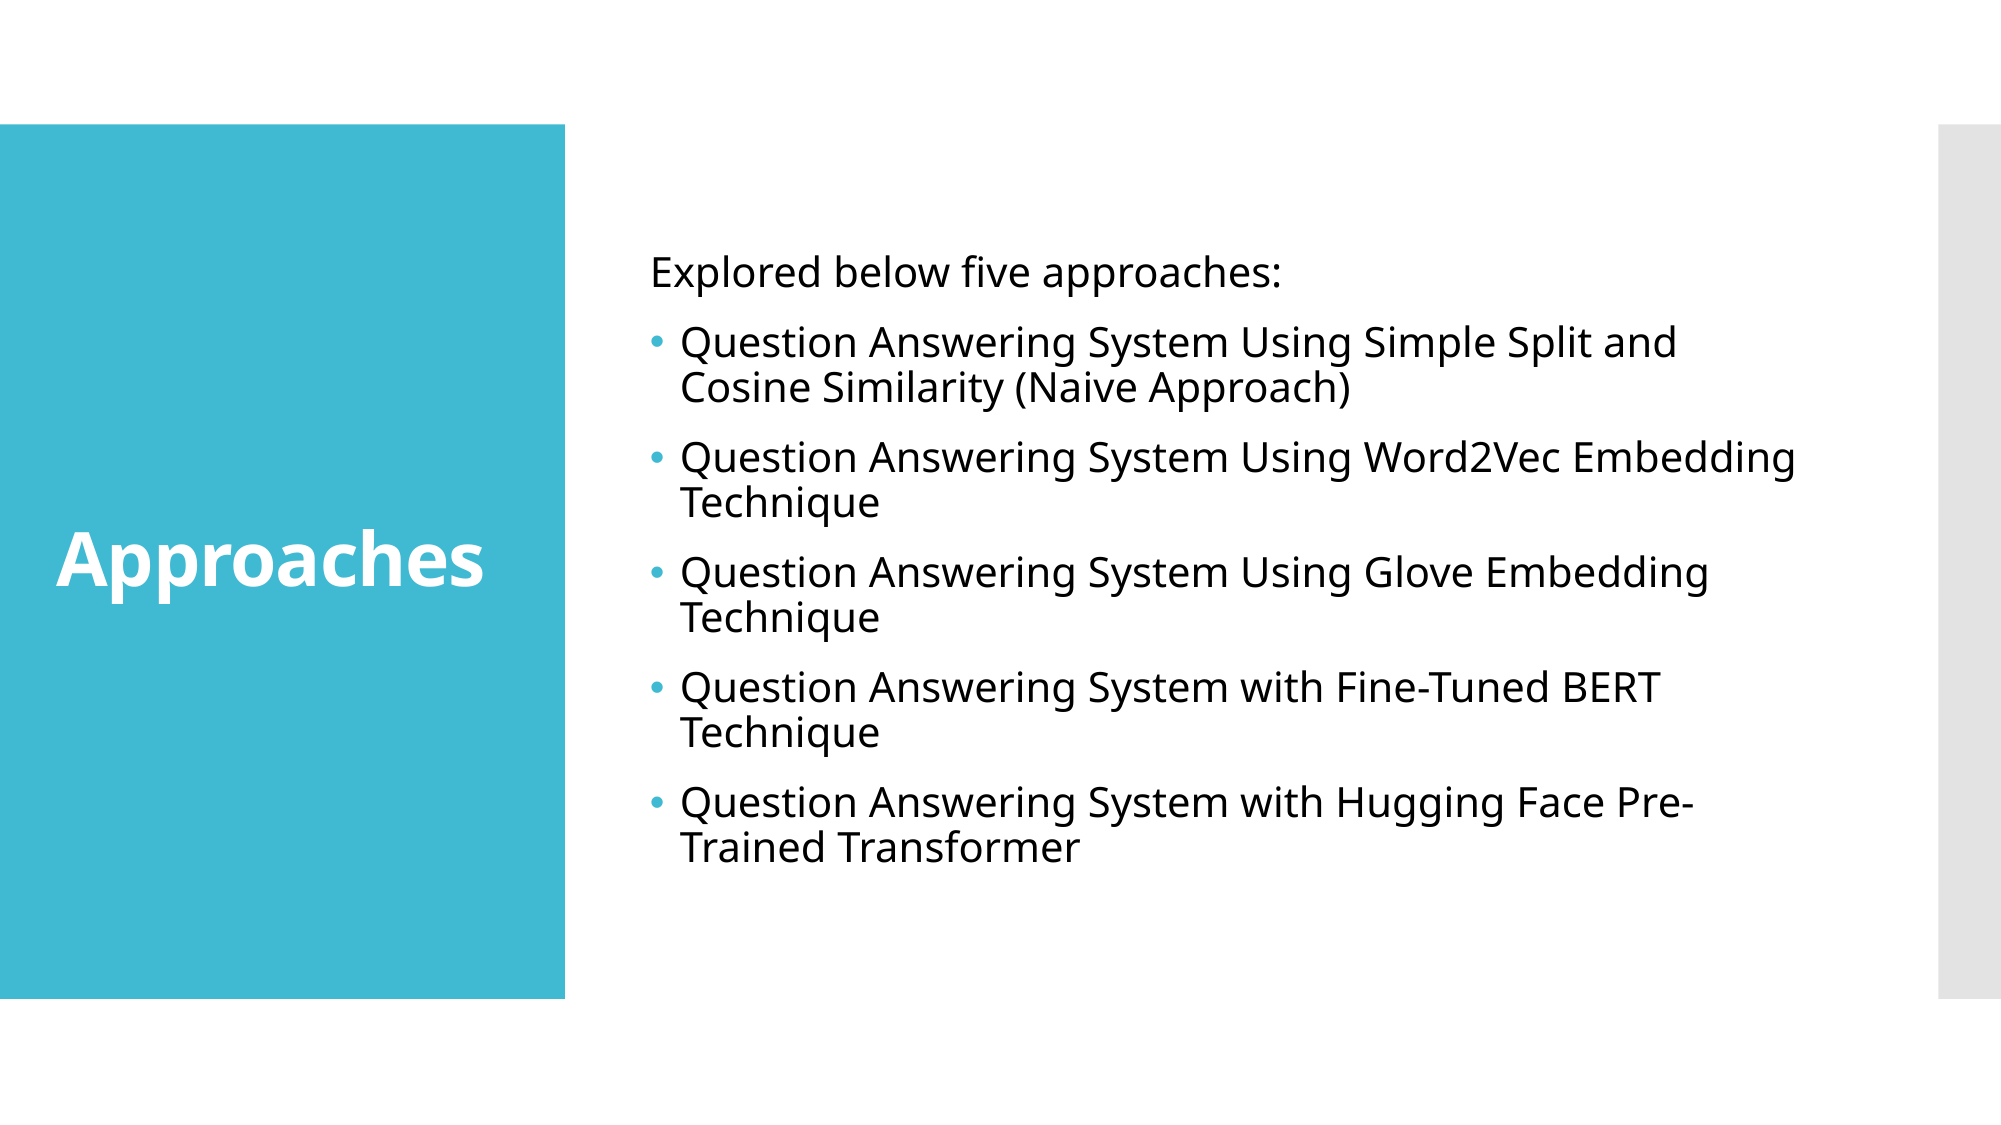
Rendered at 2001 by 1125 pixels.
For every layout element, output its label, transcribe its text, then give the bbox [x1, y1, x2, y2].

list Explored below five approaches: Question Answering System Using Simple Split and Cosine Similarity (Naive Approach) Question Answering System Using Word2Vec Embedding Technique Question Answering System Using Glove Embedding Technique Question Answering System with Fine-Tuned BERT Technique Question Answering System with Hugging Face Pre-Trained Transformer [634, 141, 1835, 982]
title Approaches [41, 184, 525, 940]
